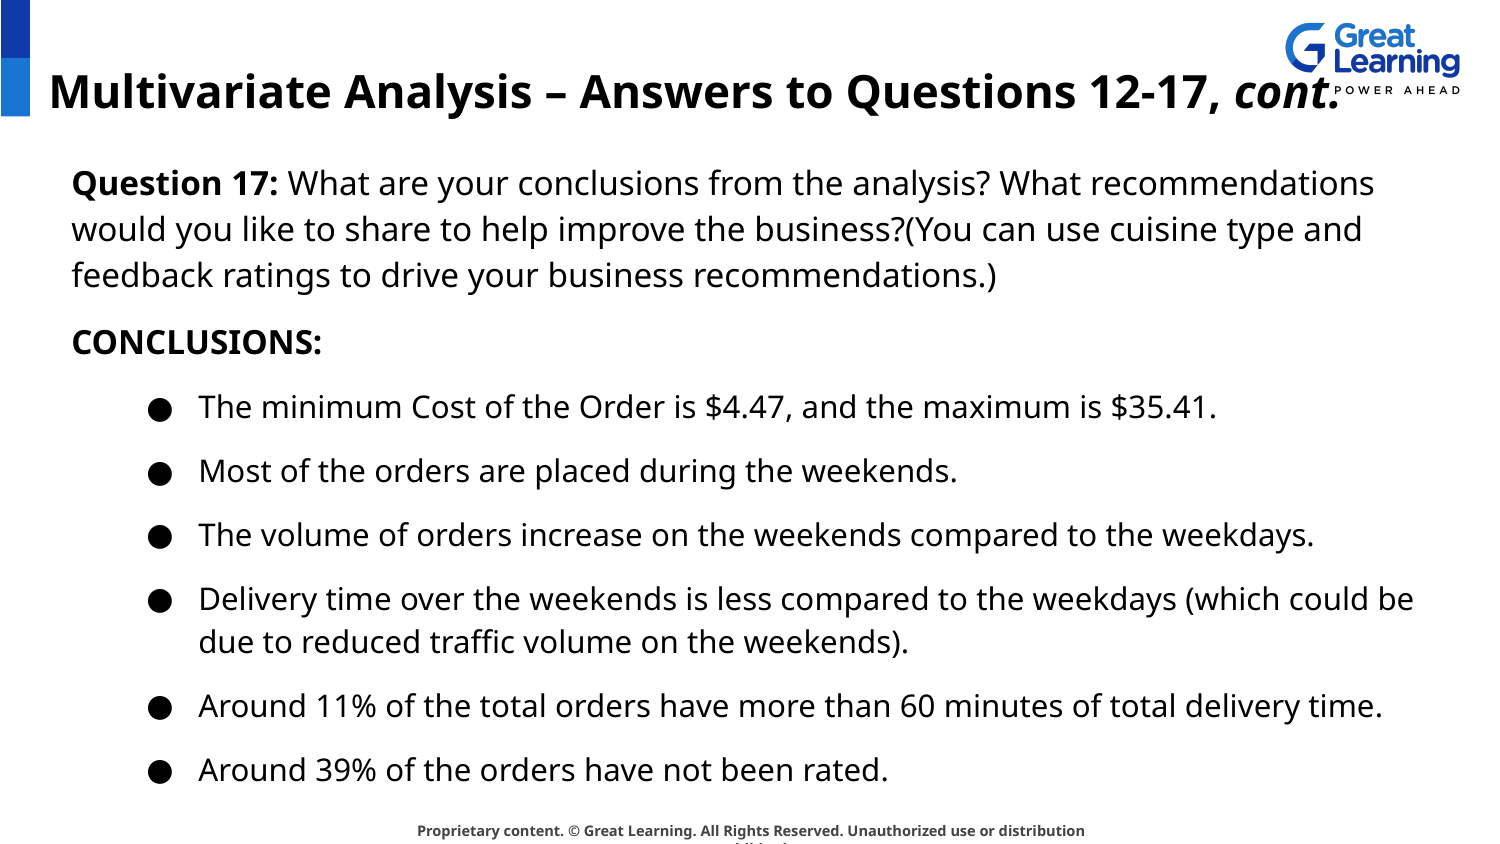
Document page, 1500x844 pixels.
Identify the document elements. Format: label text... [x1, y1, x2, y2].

title Multivariate Analysis – Answers to Questions 12-17, cont. [33, 47, 1431, 141]
picture [1258, 11, 1487, 106]
list Question 17: What are your conclusions from the analysis? What recommendations would you like to share to help improve the business?(You can use cuisine type and feedback ratings to drive your business recommendations.) CONCLUSIONS: The minimum Cost of the Order is $4.47, and the maximum is $35.41. Most of the orders are placed during the weekends. The volume of orders increase on the weekends compared to the weekdays. Delivery time over the weekends is less compared to the weekdays (which could be due to reduced traffic volume on the weekends). Around 11% of the total orders have more than 60 minutes of total delivery time. Around 39% of the orders have not been rated. [33, 141, 1449, 807]
